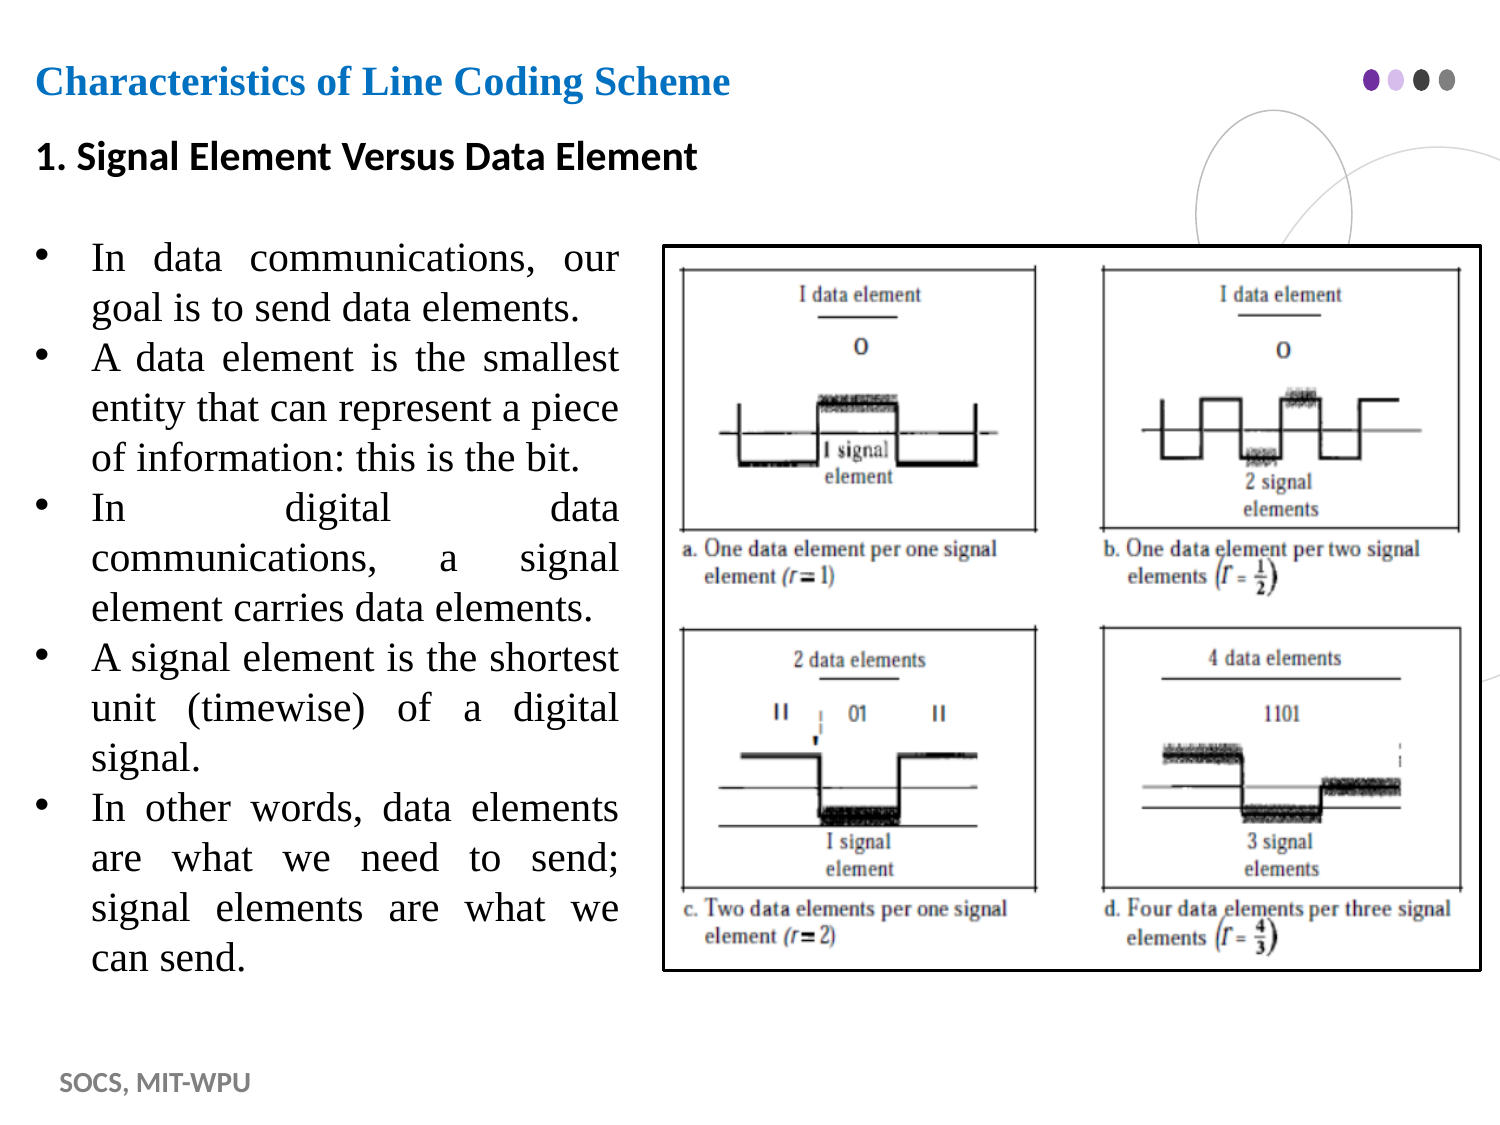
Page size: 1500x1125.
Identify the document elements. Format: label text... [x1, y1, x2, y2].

text_box Characteristics of Line Coding Scheme 1. Signal Element Versus Data Element [19, 20, 1418, 186]
list SOCS, MIT-WPU [44, 1060, 323, 1101]
text_box In data communications, our goal is to send data elements. A data element is the smallest entity that can represent a piece of information: this is the bit. In digital data communications, a signal element carries data elements. A signal element is the shortest unit (timewise) of a digital signal. In other words, data elements are what we need to send; signal elements are what we can send. [19, 222, 635, 988]
picture [665, 247, 1479, 969]
